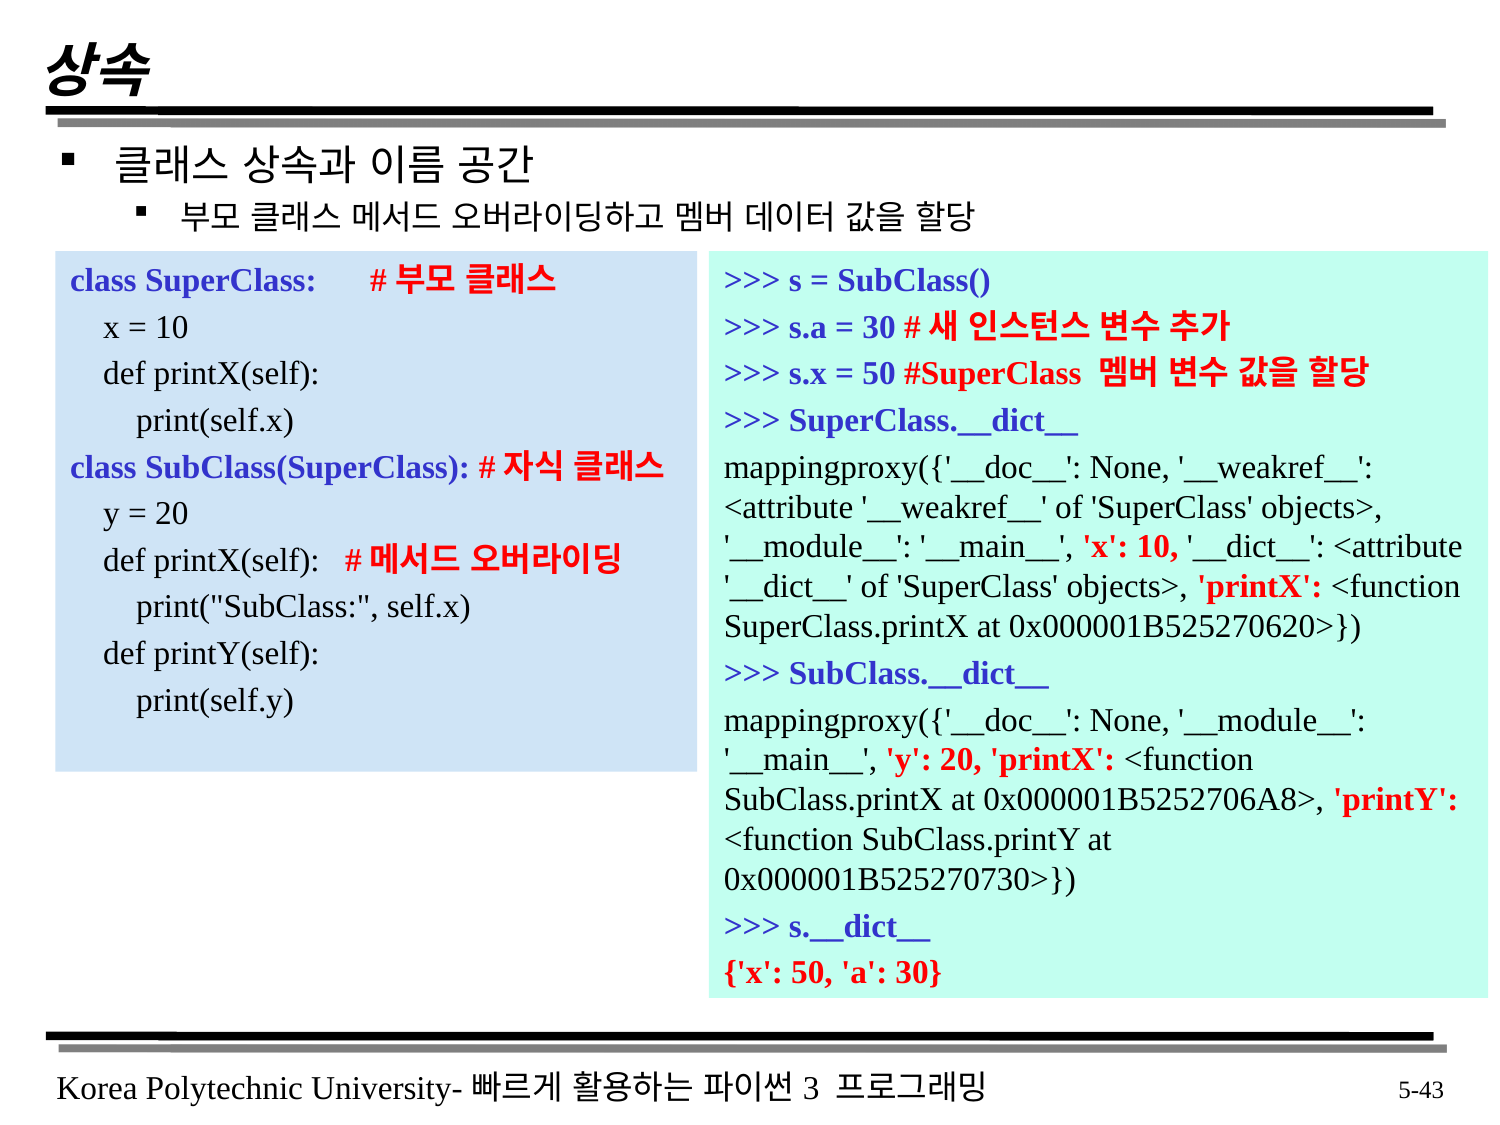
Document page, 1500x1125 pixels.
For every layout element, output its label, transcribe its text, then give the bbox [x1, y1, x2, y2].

title 상속 [25, 25, 1301, 101]
slide_number 5-43 [1333, 1066, 1460, 1115]
text_box 클래스 상속과 이름 공간 부모 클래스 메서드 오버라이딩하고 멤버 데이터 값을 할당 [43, 131, 1450, 977]
text_box >>> s = SubClass() >>> s.a = 30 #새 인스턴스 변수 추가 >>> s.x = 50 #SuperClass 멤버 변수 값을 할당 >>> SuperClass.__dict__ mappingproxy({'__doc__': None, '__weakref__': <attribute '__weakref__' of 'SuperClass' objects>, '__module__': '__main__', 'x': 10, '__dict__': <attribute '__dict__' of 'SuperClass' objects>, 'printX': <function SuperClass.printX at 0x000001B525270620>}) >>> SubClass.__dict__ mappingproxy({'__doc__': None, '__module__': '__main__', 'y': 20, 'printX': <function SubClass.printX at 0x000001B5252706A8>, 'printY': <function SubClass.printY at 0x000001B525270730>}) >>> s.__dict__ {'x': 50, 'a': 30} [708, 251, 1489, 998]
text_box [704, 189, 736, 266]
text_box class SuperClass: #부모 클래스 x = 10 def printX(self): print(self.x) class SubClass(SuperClass): #자식 클래스 y = 20 def printX(self): #메서드 오버라이딩 print("SubClass:", self.x) def printY(self): print(self.y) [55, 251, 698, 772]
